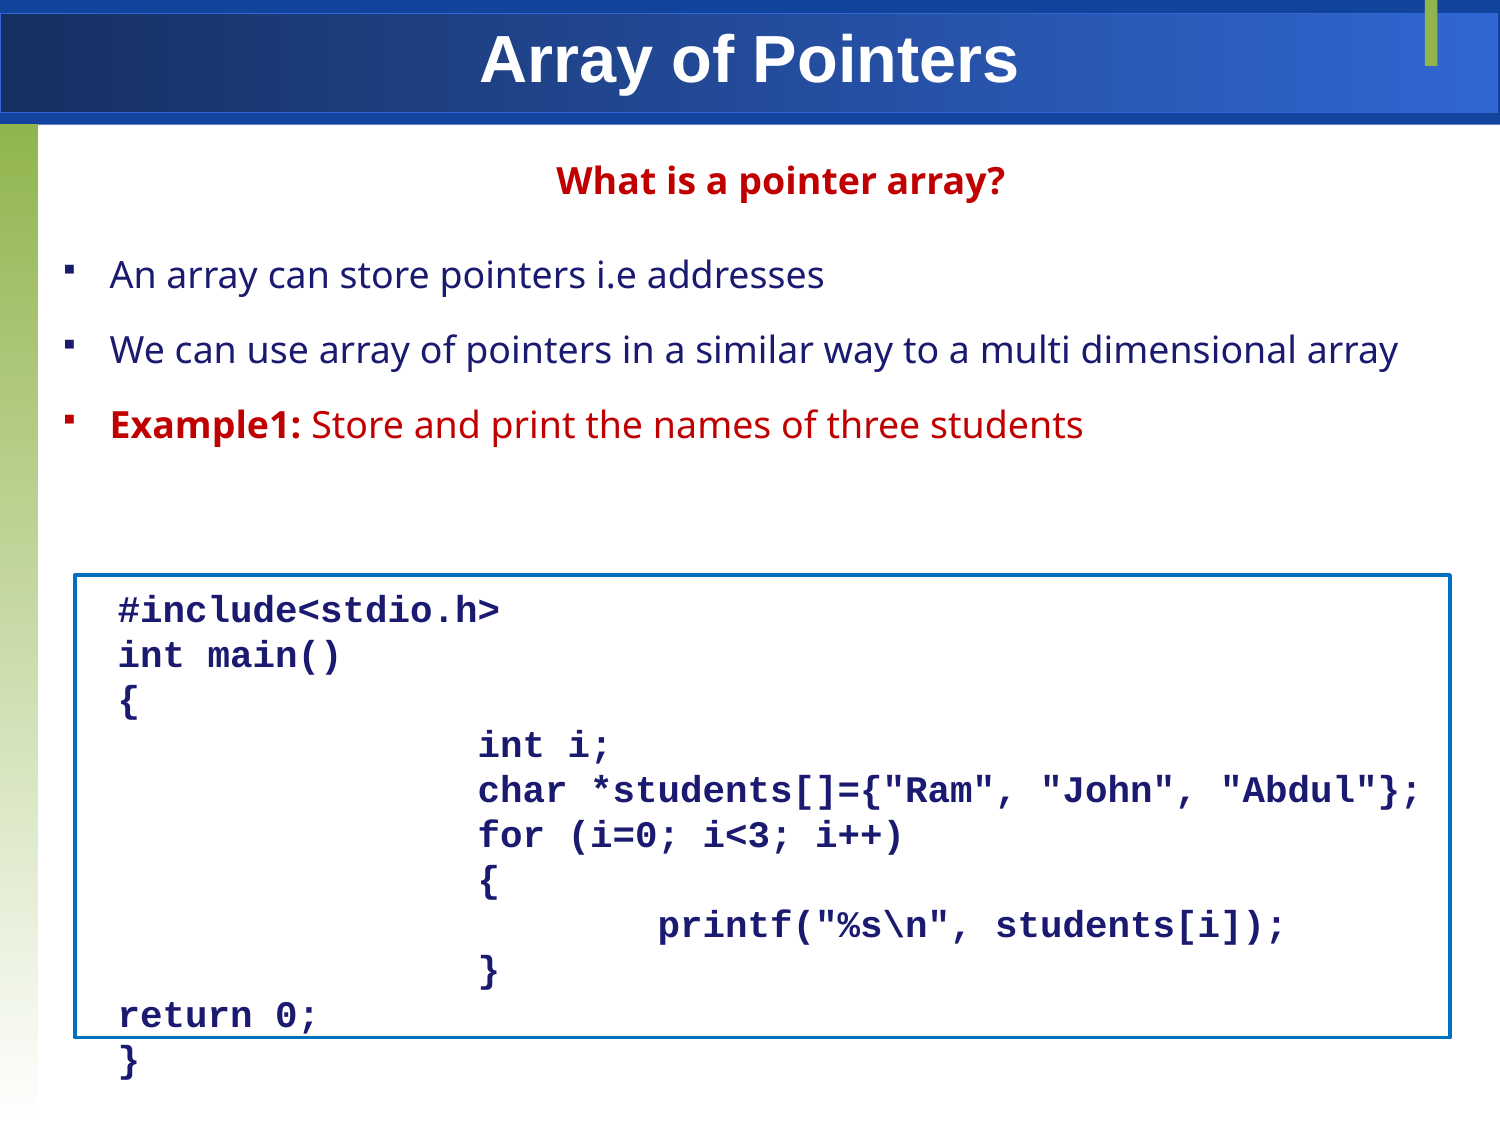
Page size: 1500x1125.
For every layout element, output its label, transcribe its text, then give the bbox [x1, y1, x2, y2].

text_box #include<stdio.h> int main() { int i; char *students[]={"Ram", "John", "Abdul"}; for (i=0; i<3; i++) { printf("%s\n", students[i]); } return 0; } [74, 574, 1450, 1038]
text_box What is a pointer array? [412, 149, 1150, 210]
title Array of Pointers [74, 10, 1425, 104]
list An array can store pointers i.e addresses We can use array of pointers in a similar way to a multi dimensional array Example1: Store and print the names of three students [32, 224, 1479, 500]
